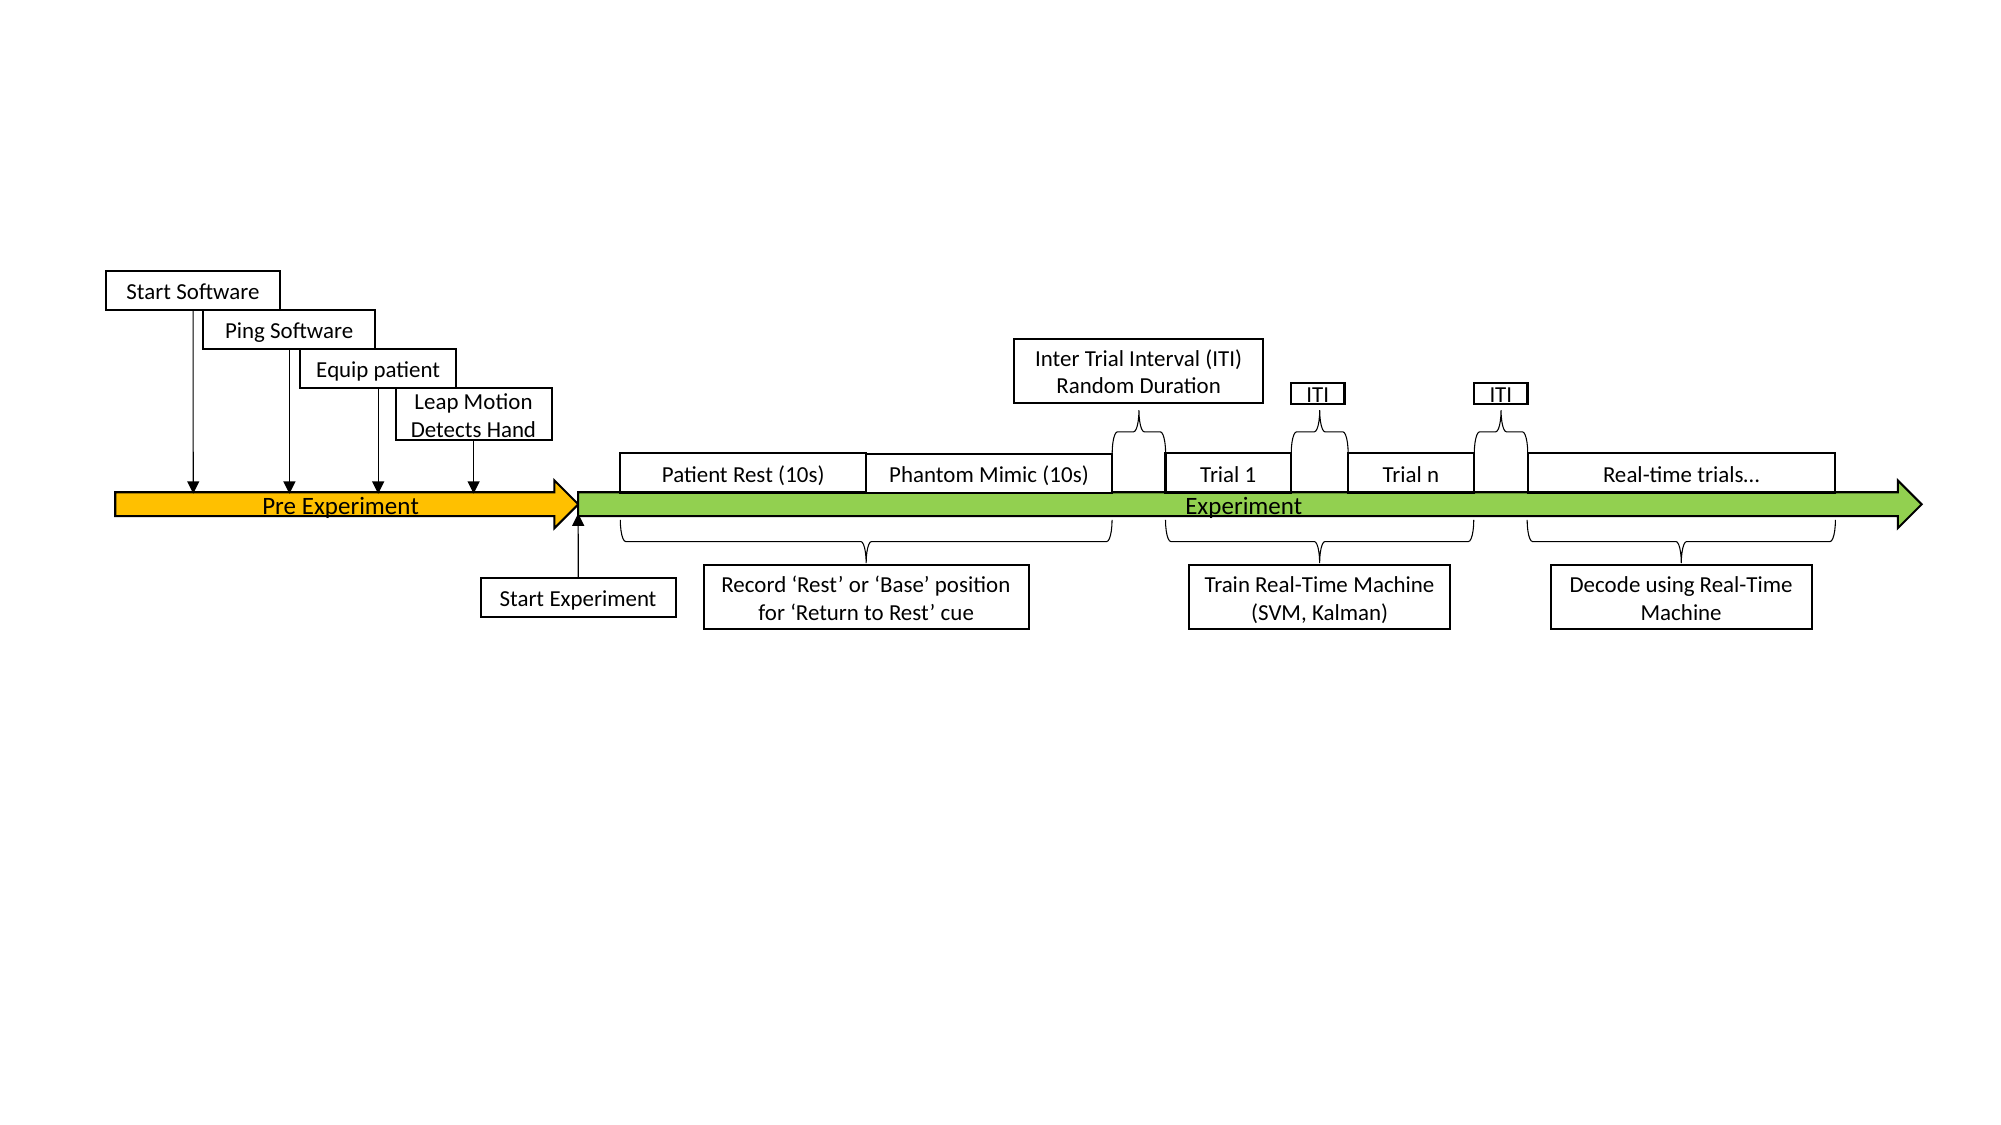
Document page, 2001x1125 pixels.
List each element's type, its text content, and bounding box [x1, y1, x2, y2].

text_box Patient Rest (10s) [619, 452, 867, 494]
text_box [1290, 410, 1349, 454]
text_box [619, 519, 1113, 564]
text_box [1473, 410, 1529, 454]
text_box Ping Software [202, 309, 376, 350]
text_box Leap Motion Detects Hand [395, 387, 553, 441]
text_box Equip patient [299, 348, 457, 389]
text_box Trial n [1347, 452, 1475, 494]
text_box Inter Trial Interval (ITI) Random Duration [1013, 338, 1264, 404]
text_box Trial 1 [1164, 452, 1292, 494]
text_box Decode using Real-Time Machine [1550, 564, 1813, 630]
text_box Record ‘Rest’ or ‘Base’ position for ‘Return to Rest’ cue [703, 564, 1030, 630]
text_box [1111, 410, 1167, 454]
text_box ITI [1290, 382, 1346, 405]
text_box Real-time trials… [1527, 452, 1836, 494]
text_box [1526, 519, 1836, 564]
text_box Experiment [577, 477, 1924, 531]
text_box Start Experiment [480, 577, 677, 618]
text_box Phantom Mimic (10s) [865, 453, 1113, 494]
text_box ITI [1473, 382, 1529, 405]
text_box Start Software [105, 270, 281, 311]
text_box Pre Experiment [114, 477, 577, 531]
text_box [1164, 519, 1475, 564]
text_box Train Real-Time Machine (SVM, Kalman) [1188, 564, 1451, 630]
